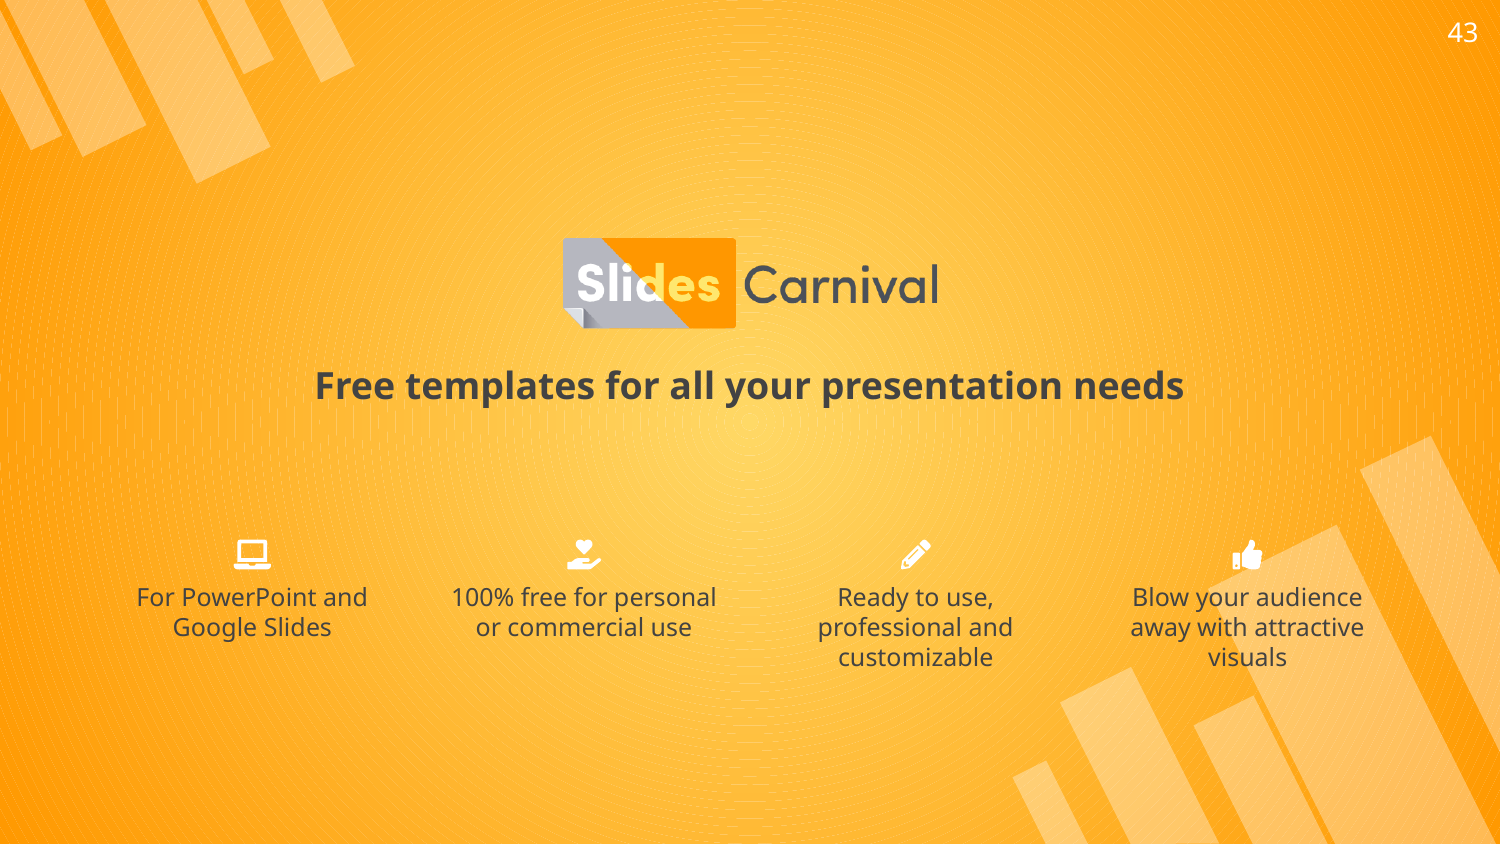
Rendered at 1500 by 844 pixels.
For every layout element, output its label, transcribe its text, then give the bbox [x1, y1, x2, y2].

text_box Free templates for all your presentation needs [181, 362, 1319, 407]
picture [561, 237, 939, 329]
slide_number 43 [1403, 0, 1494, 65]
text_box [113, 539, 1387, 687]
